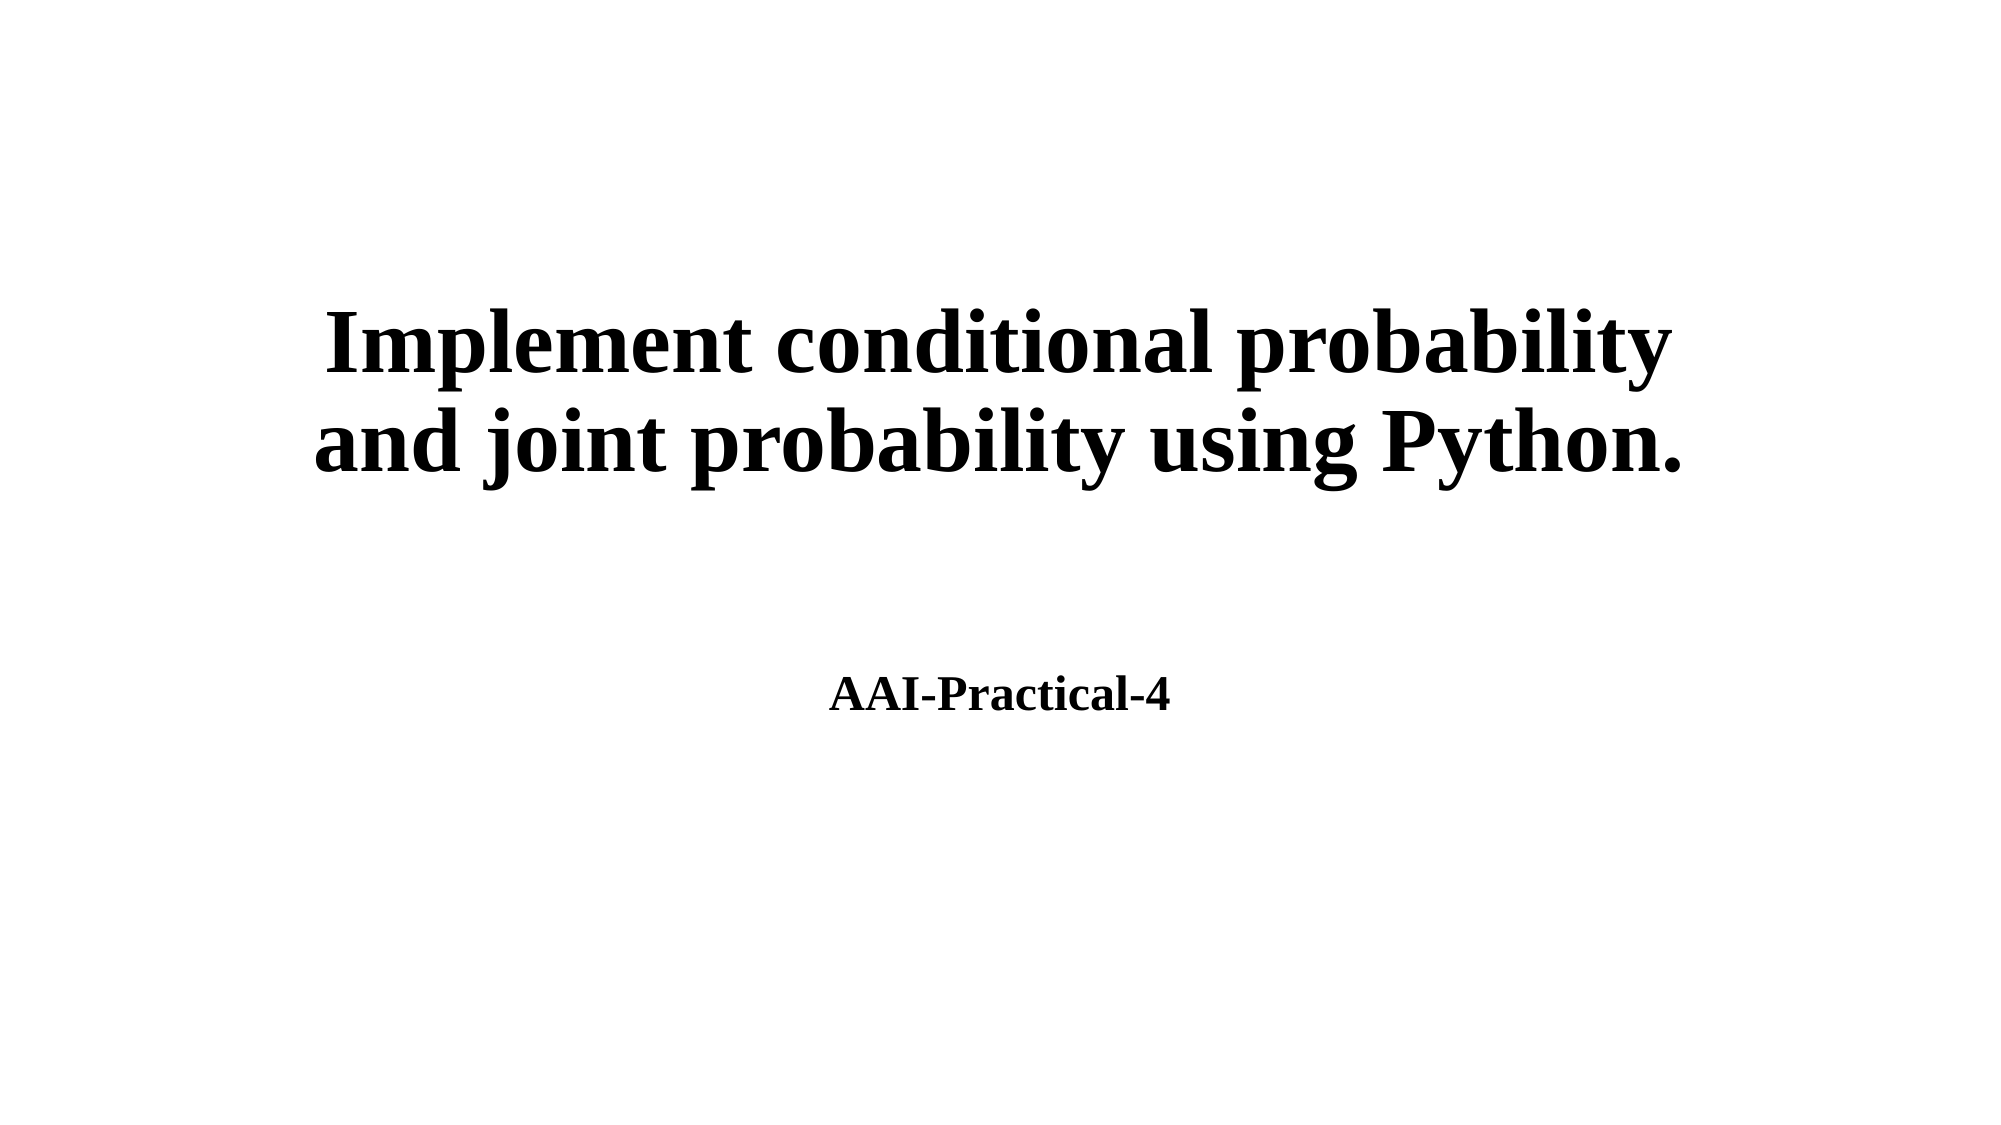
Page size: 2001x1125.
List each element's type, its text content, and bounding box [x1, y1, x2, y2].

title Implement conditional probability and joint probability using Python. [249, 73, 1750, 499]
subtitle AAI-Practical-4 [249, 660, 1750, 863]
